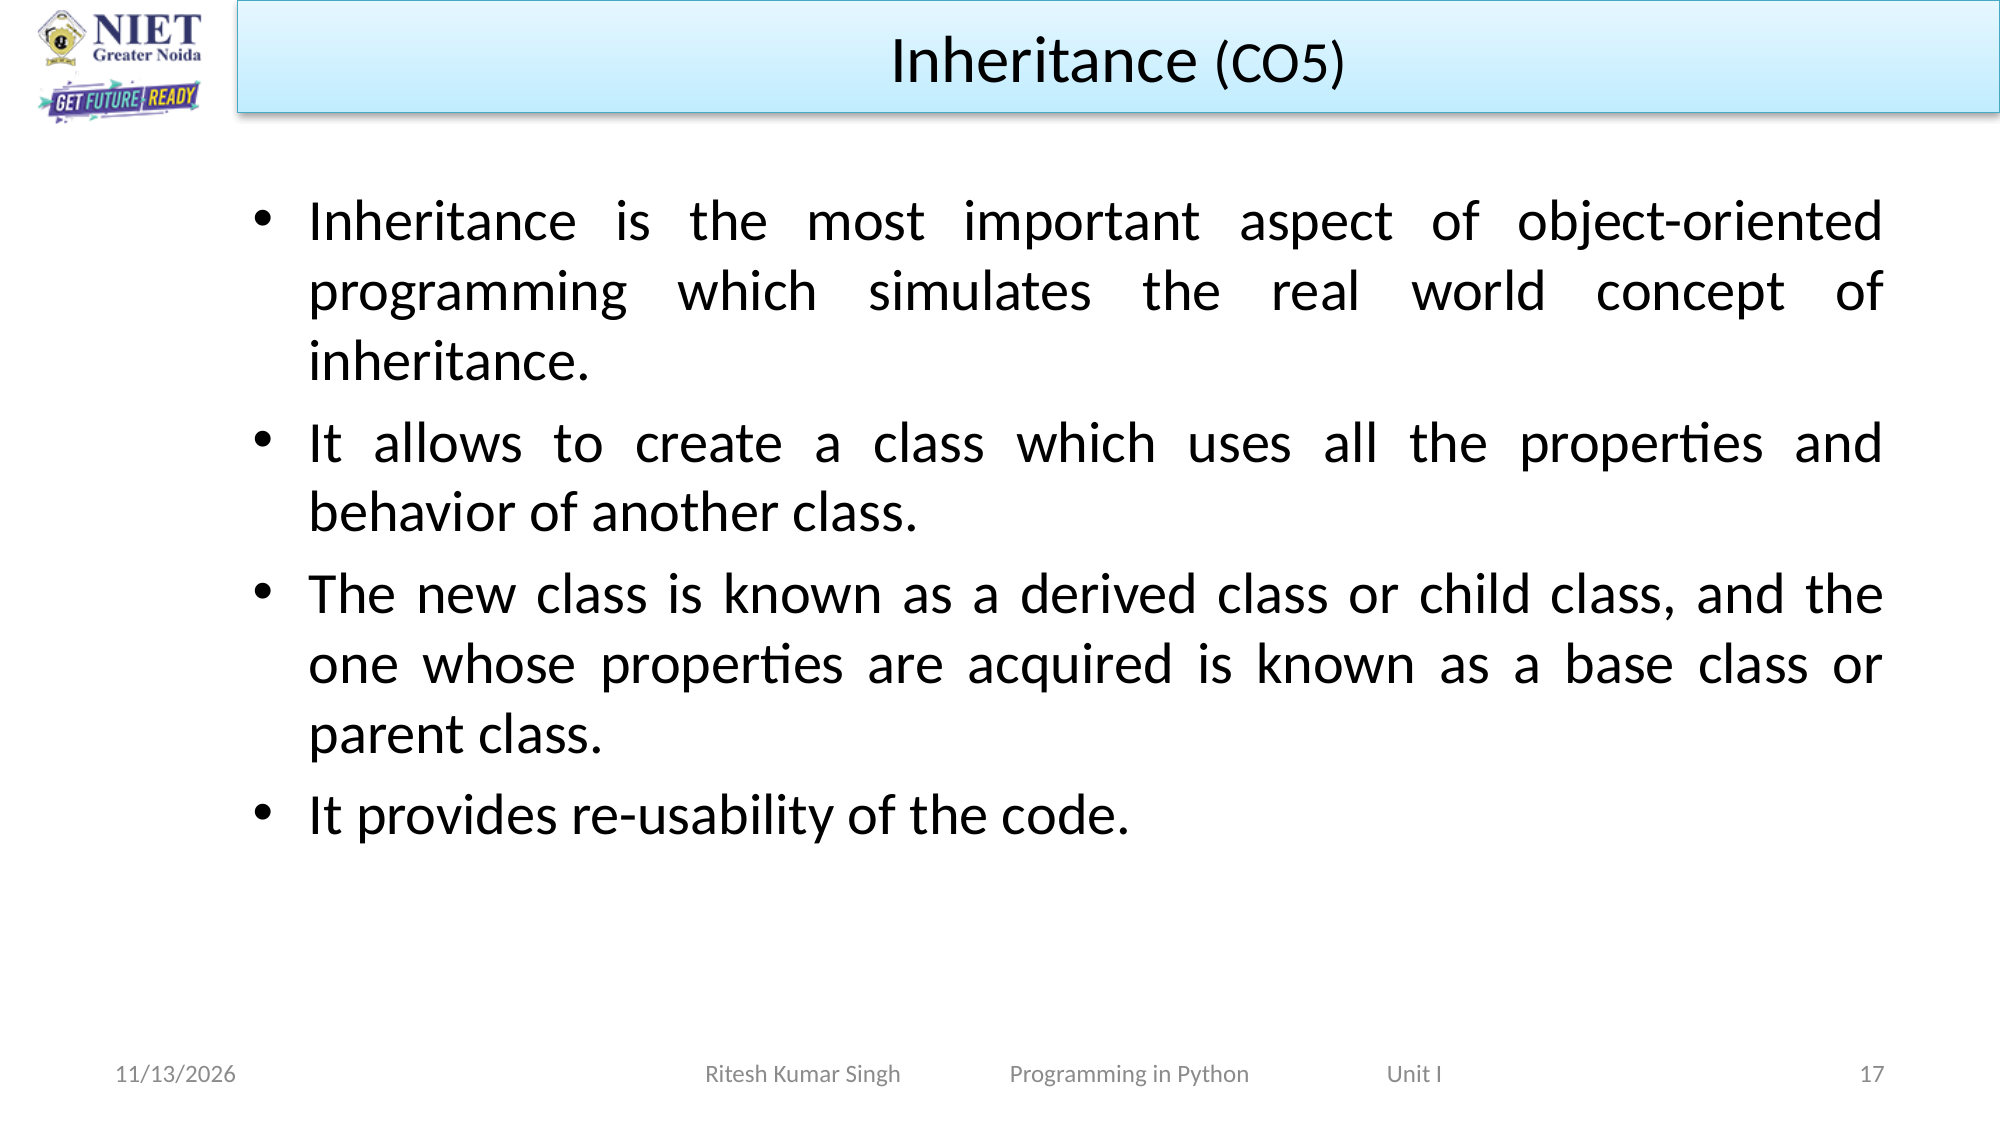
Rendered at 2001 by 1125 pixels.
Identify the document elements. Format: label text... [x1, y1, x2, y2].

text_box Inheritance (CO5) [238, 0, 2000, 113]
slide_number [99, 1042, 567, 1103]
list Inheritance is the most important aspect of object-oriented programming which simulates the real world concept of inheritance. It allows to create a class which uses all the properties and behavior of another class. The new class is known as a derived class or child class, and the one whose properties are acquired is known as a base class or parent class. It provides re-usability of the code. [237, 174, 1900, 1000]
footer Ritesh Kumar Singh Programming in Python Unit I [662, 1042, 1488, 1103]
slide_number 17 [1488, 1042, 1900, 1103]
picture [0, 0, 238, 135]
